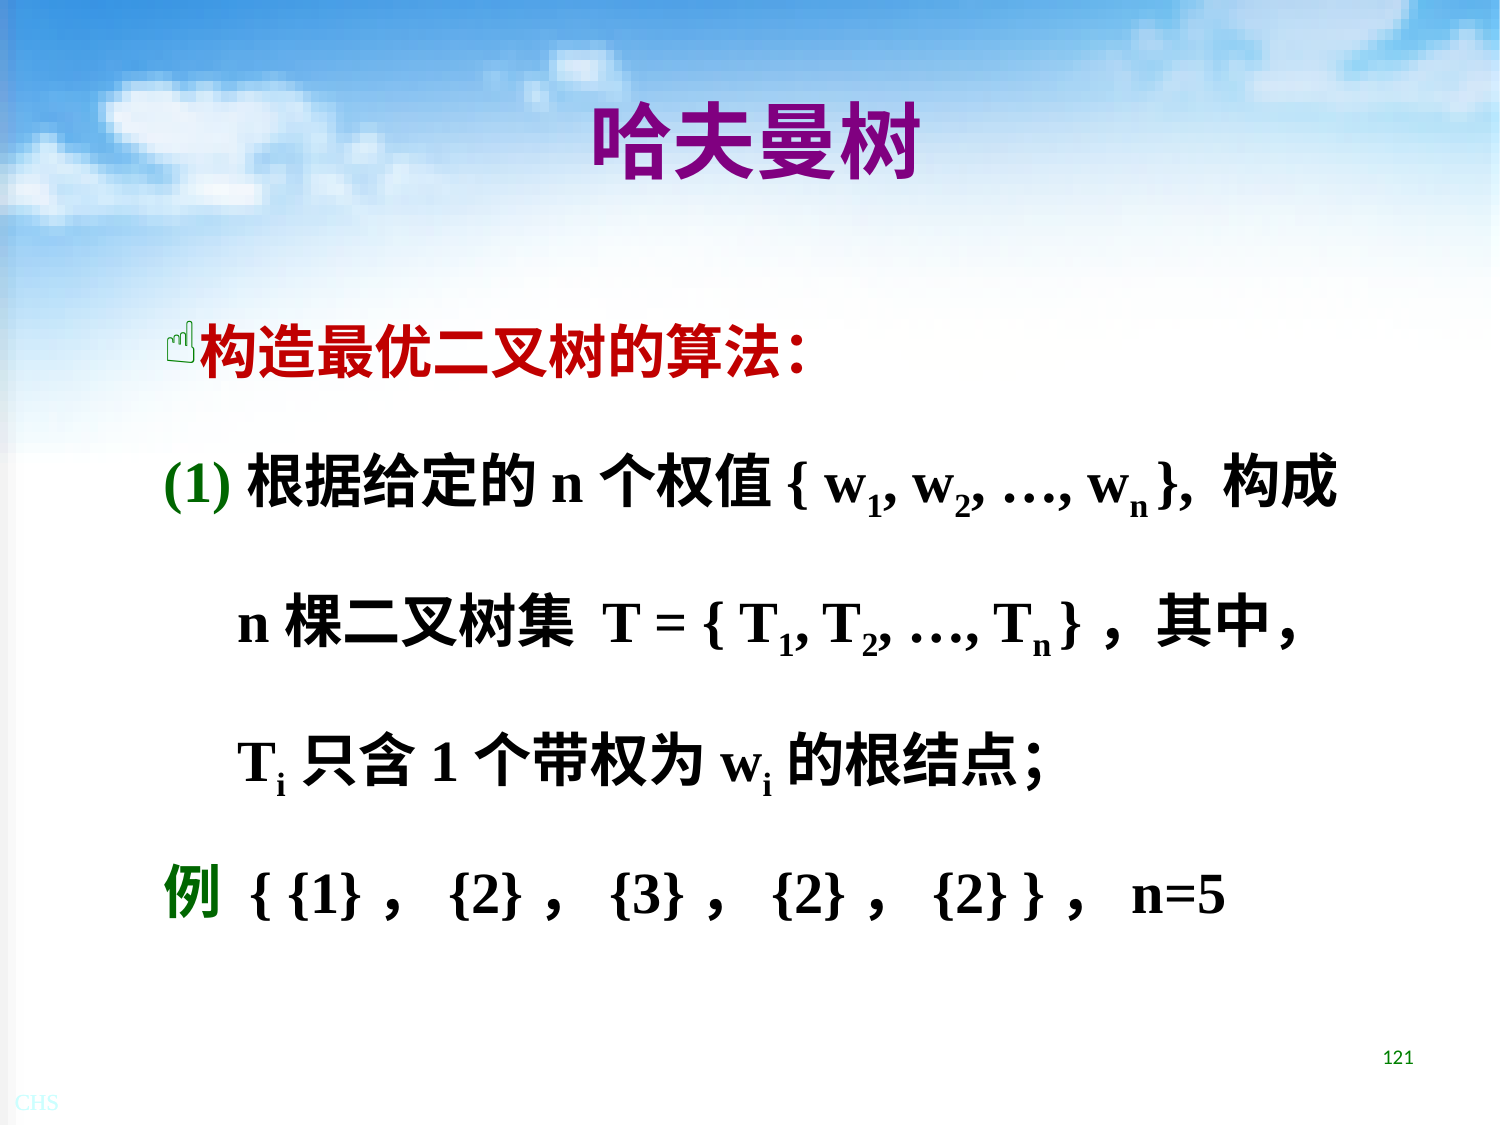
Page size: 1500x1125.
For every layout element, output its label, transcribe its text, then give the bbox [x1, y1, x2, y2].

picture [0, 0, 1500, 1125]
list 构造最优二叉树的算法： (1)根据给定的n个权值{ w1, w2, …, wn }, 构成n棵二叉树集 T = { T1, T2, …, Tn }，其中，Ti只含1个带权为wi的根结点； 例 { {1}，{2}，{3}，{2}，{2} }，n=5 [163, 262, 1348, 1006]
slide_number 121 [1366, 1041, 1430, 1071]
title 哈夫曼树 [163, 44, 1348, 233]
